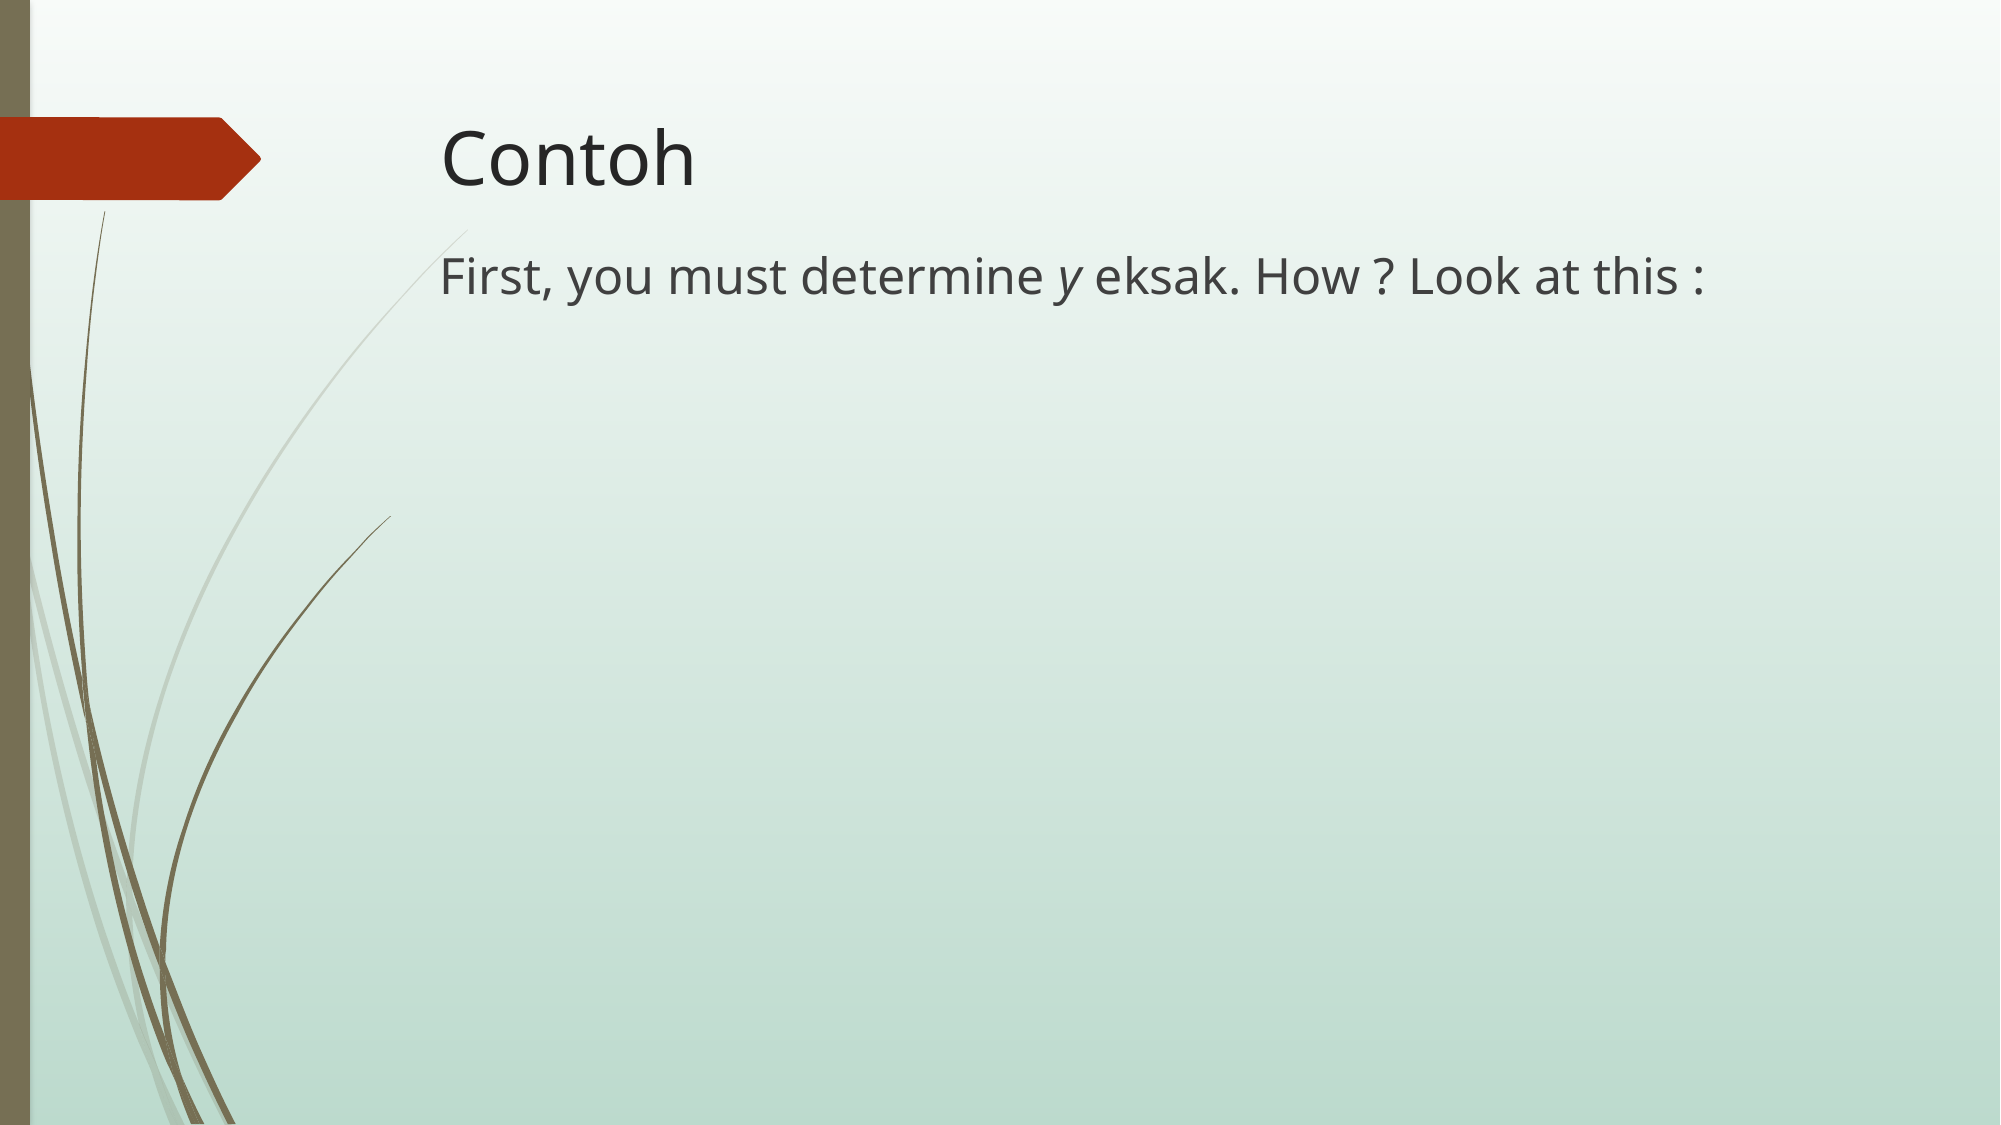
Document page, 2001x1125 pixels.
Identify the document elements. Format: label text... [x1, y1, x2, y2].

title Contoh [425, 102, 1888, 313]
